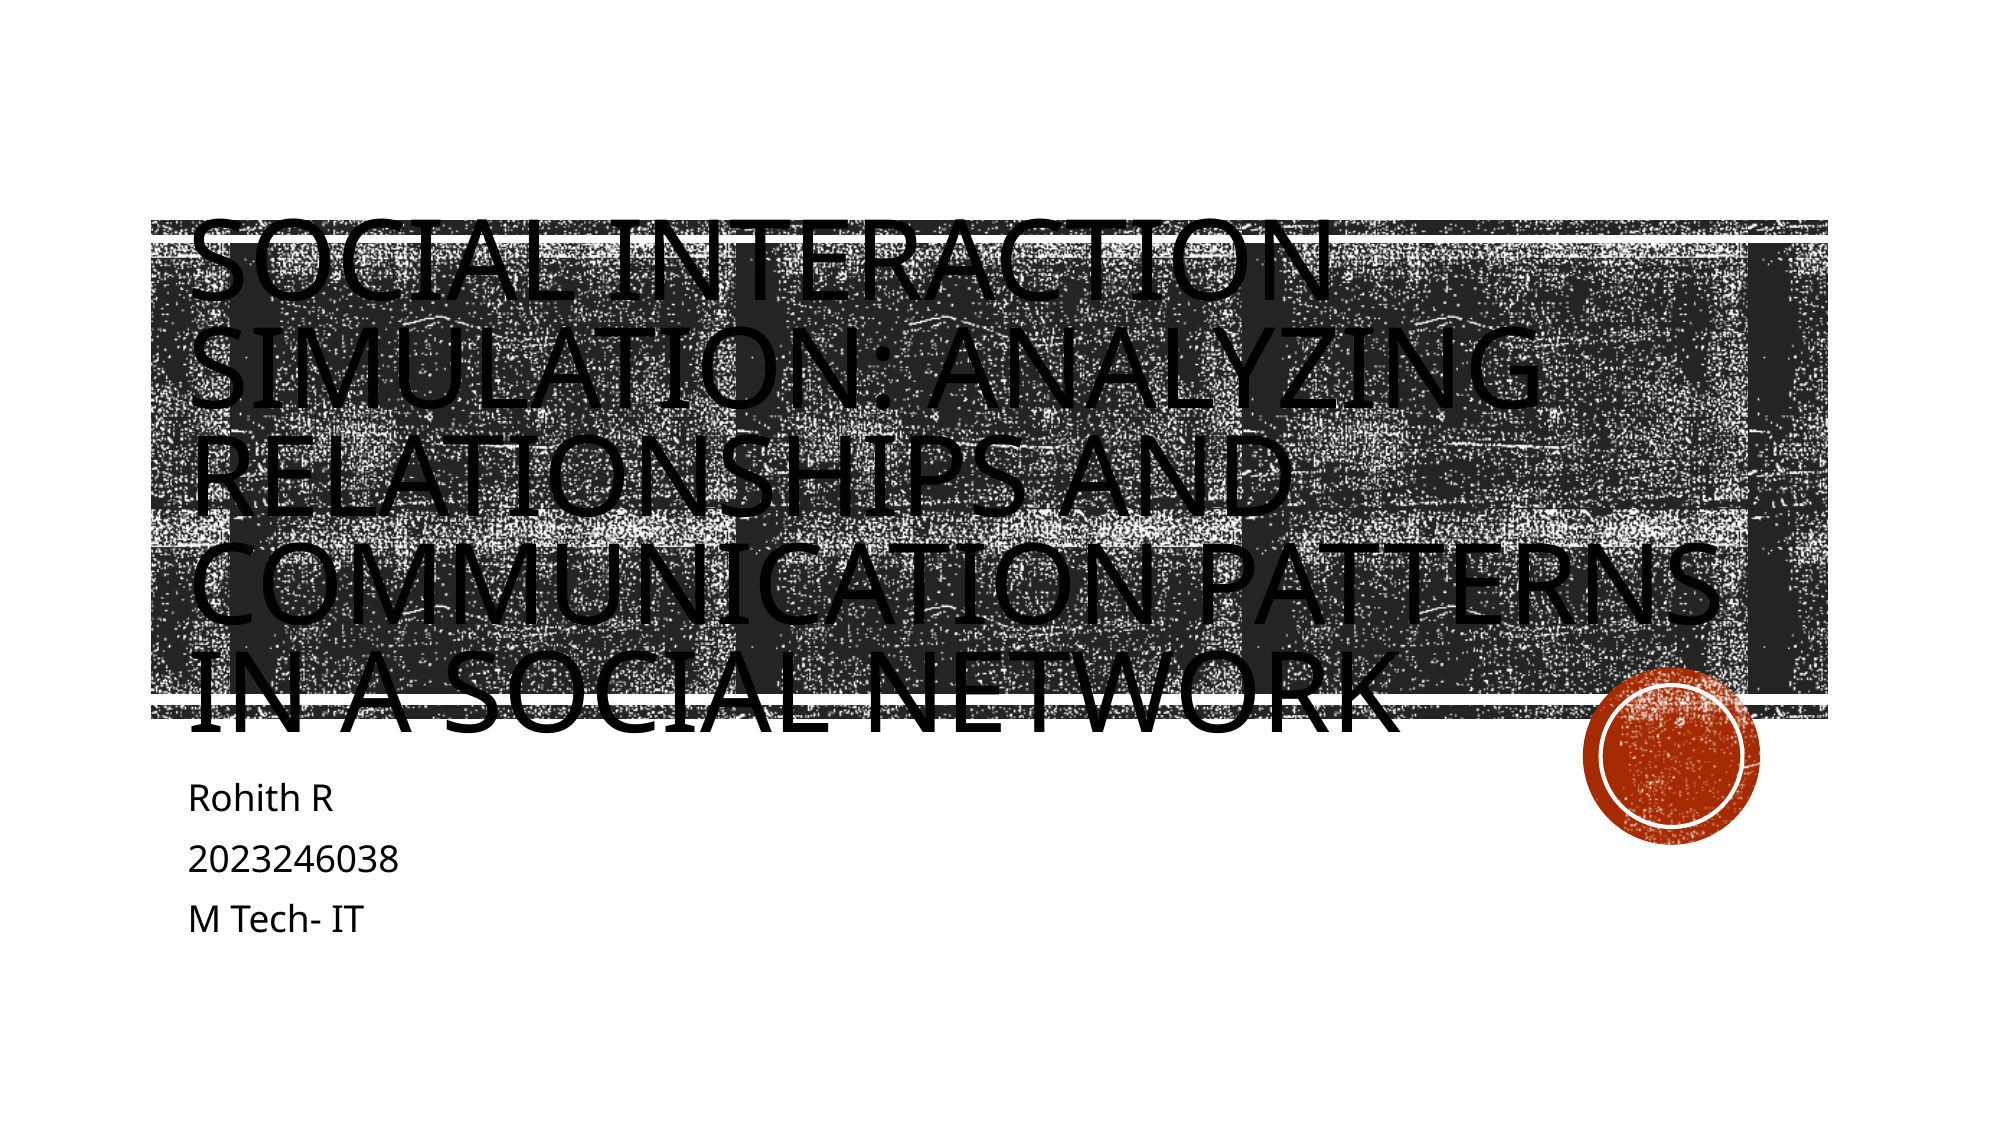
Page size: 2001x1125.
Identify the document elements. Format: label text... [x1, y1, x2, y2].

title Social Interaction Simulation: Analyzing Relationships and Communication Patterns in a Social Network [172, 234, 1808, 733]
subtitle Rohith R 2023246038 M Tech- IT [172, 772, 1467, 949]
